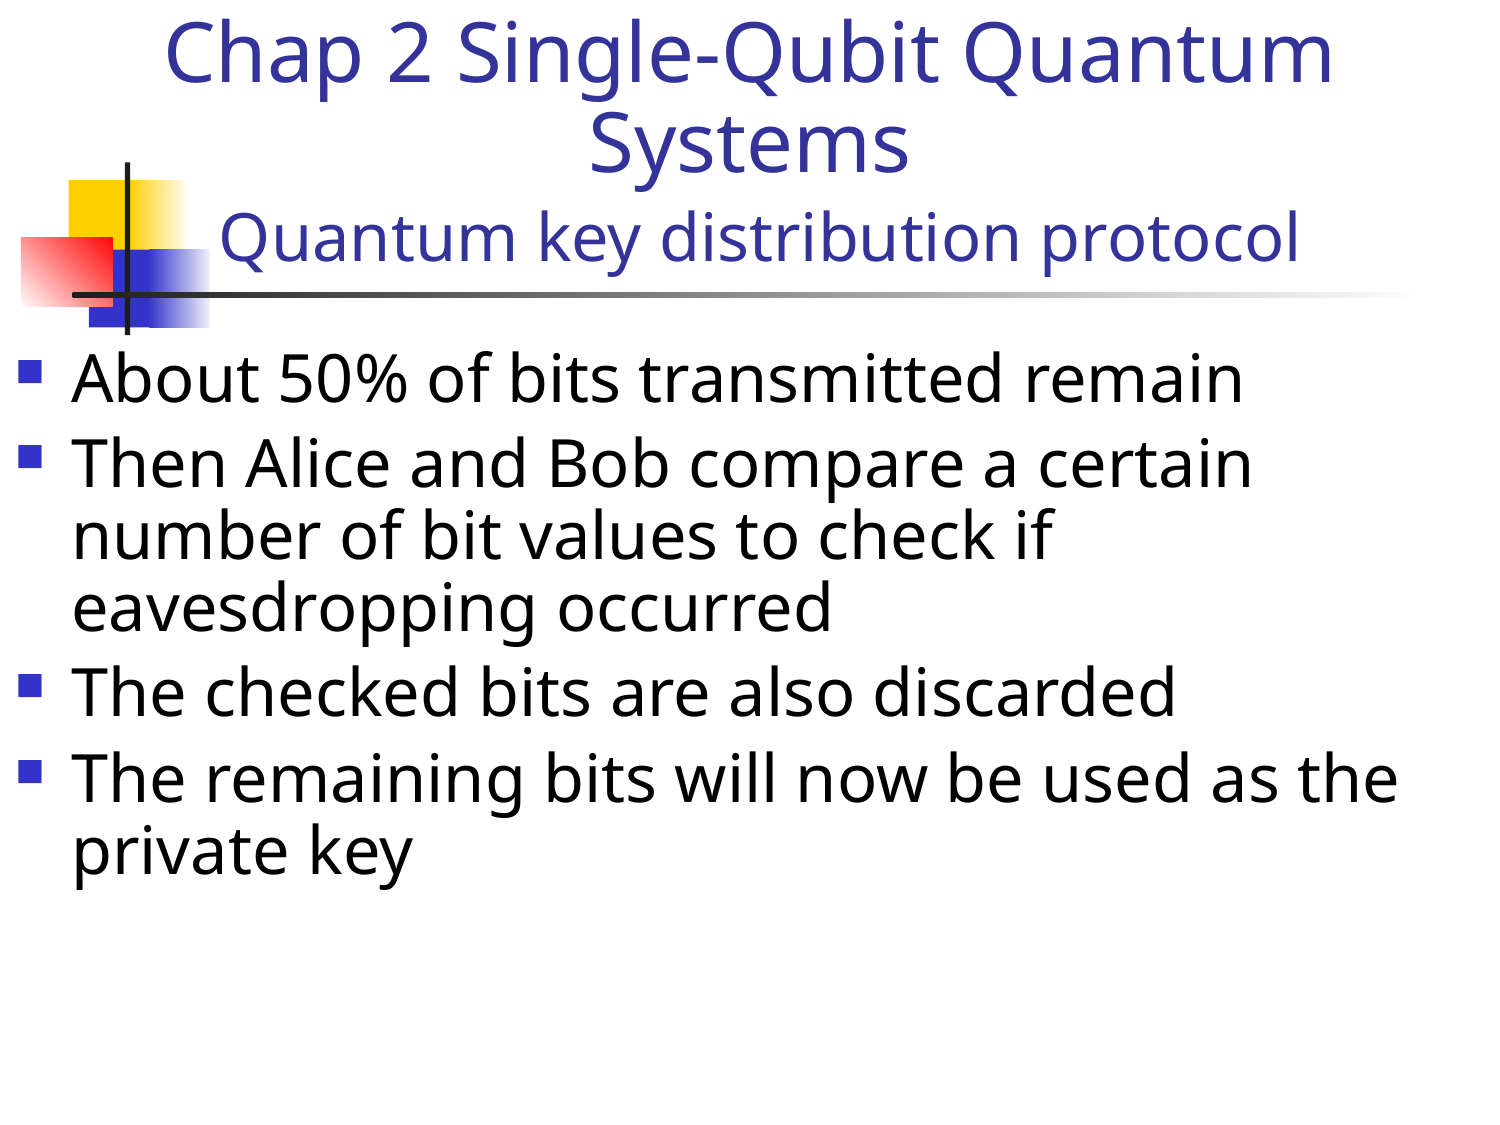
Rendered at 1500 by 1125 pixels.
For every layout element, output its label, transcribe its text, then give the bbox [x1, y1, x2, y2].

title Chap 2 Single-Qubit Quantum Systems Quantum key distribution protocol [0, 50, 1500, 288]
list About 50% of bits transmitted remain Then Alice and Bob compare a certain number of bit values to check if eavesdropping occurred The checked bits are also discarded The remaining bits will now be used as the private key [0, 337, 1500, 1125]
